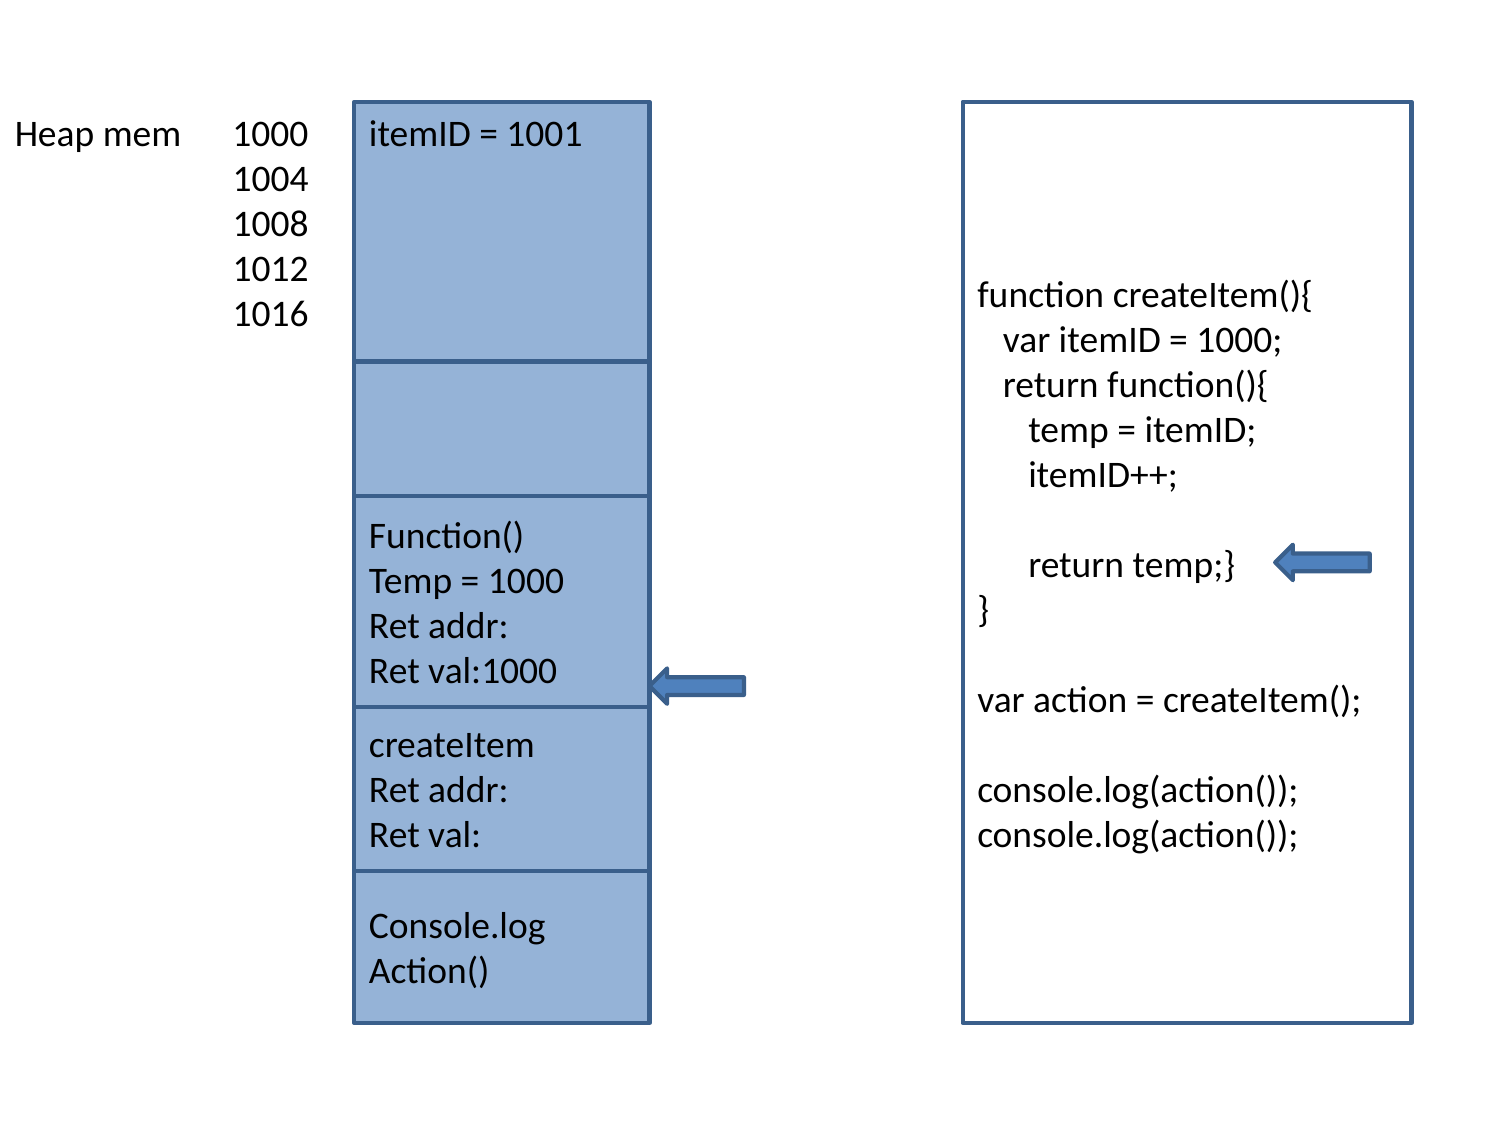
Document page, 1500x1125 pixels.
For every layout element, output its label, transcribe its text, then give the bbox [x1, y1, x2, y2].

text_box createItem Ret addr: Ret val: [352, 709, 652, 873]
text_box function createItem(){ var itemID = 1000; return function(){ temp = itemID; itemID++; return temp;} } var action = createItem(); console.log(action()); console.log(action()); [961, 100, 1414, 1025]
text_box [352, 364, 652, 494]
text_box Console.log Action() [352, 873, 652, 1025]
text_box Function() Temp = 1000 Ret addr: Ret val:1000 [352, 494, 652, 709]
text_box [1273, 542, 1372, 583]
text_box Heap mem 1000 1004 1008 1012 1016 [0, 100, 350, 364]
text_box [647, 666, 747, 706]
text_box itemID = 1001 [352, 100, 652, 364]
